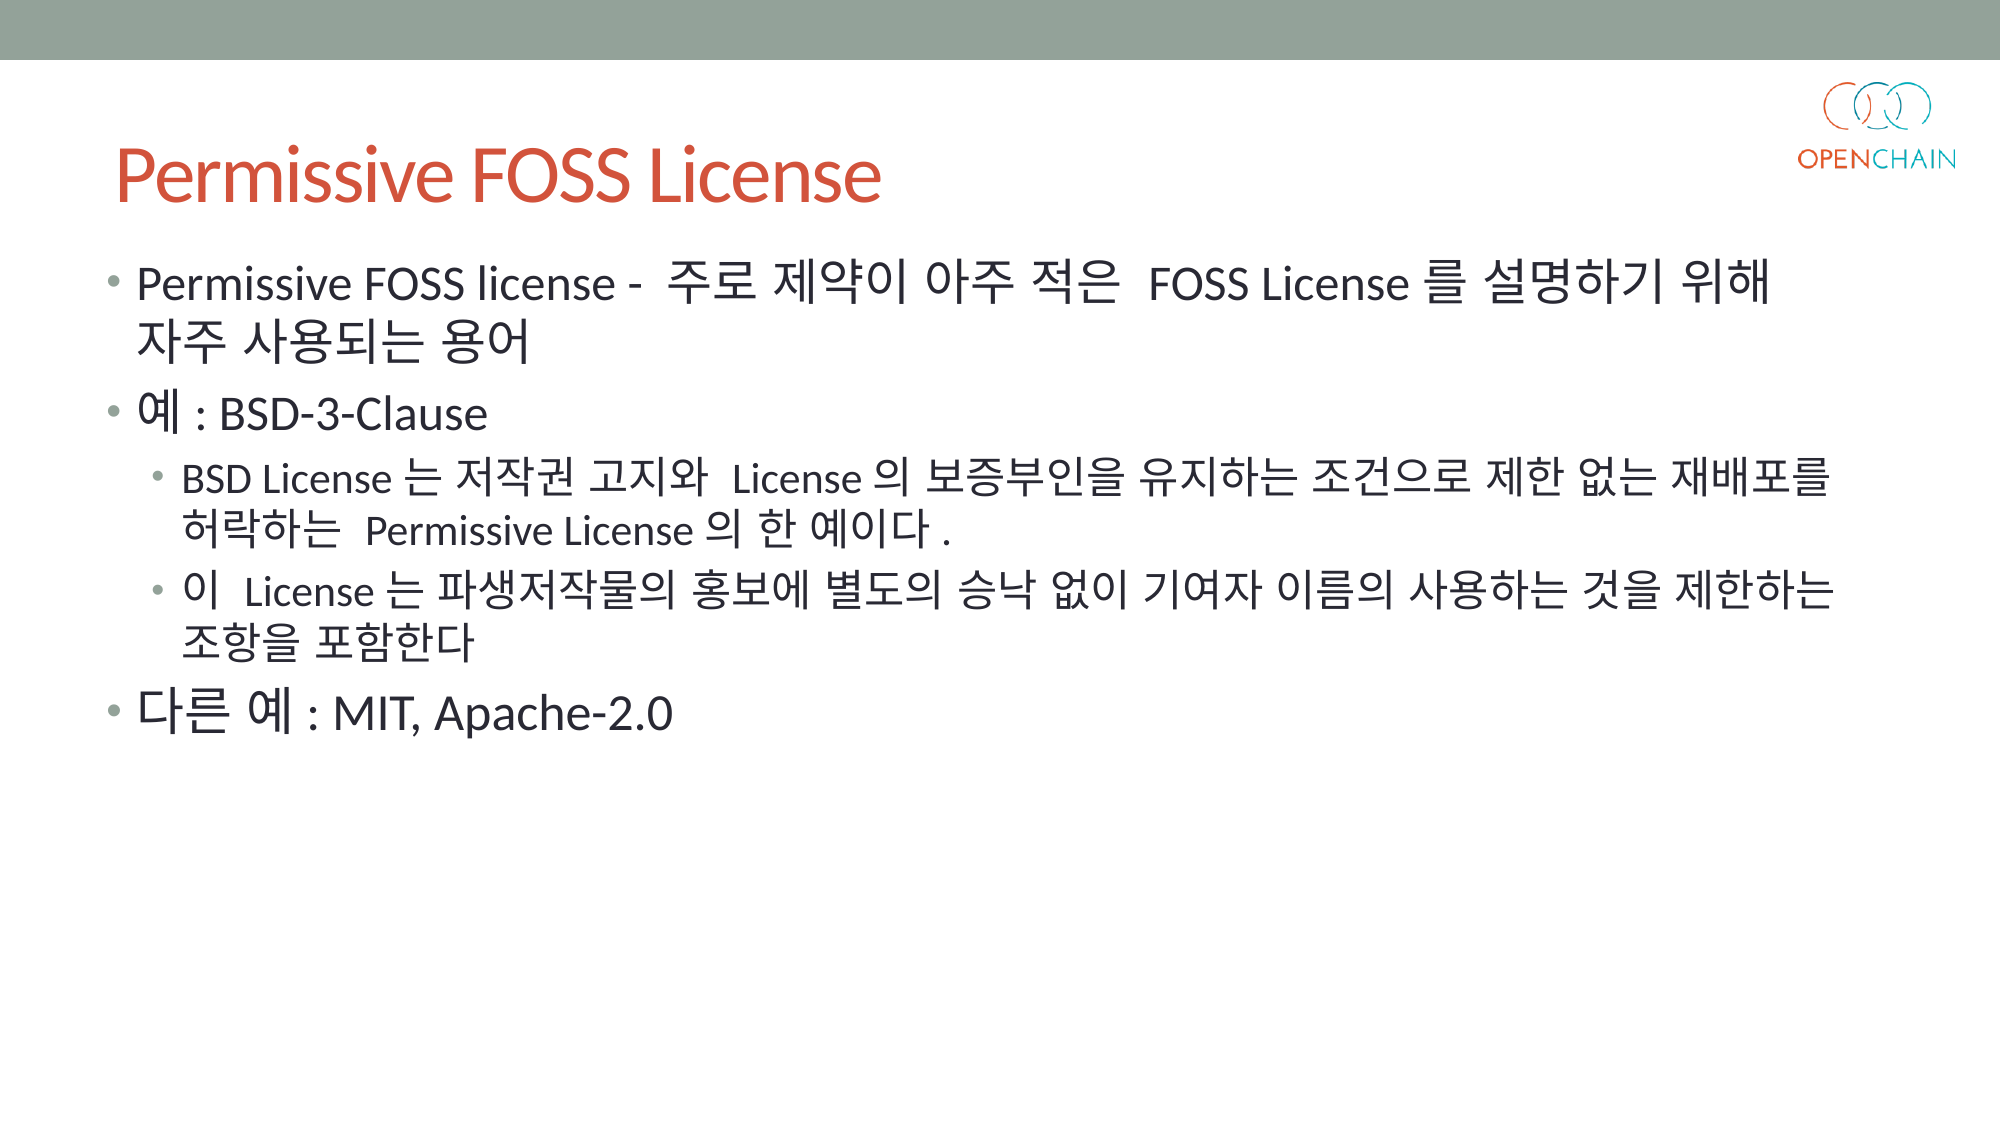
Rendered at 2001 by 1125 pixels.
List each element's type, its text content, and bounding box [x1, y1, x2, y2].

picture [1798, 82, 1955, 169]
title Permissive FOSS License [99, 87, 1900, 250]
list Permissive FOSS license - 주로 제약이 아주 적은 FOSS License를 설명하기 위해 자주 사용되는 용어 예: BSD-3-Clause BSD License는 저작권 고지와 License의 보증부인을 유지하는 조건으로 제한 없는 재배포를 허락하는 Permissive License의 한 예이다. 이 License는 파생저작물의 홍보에 별도의 승낙 없이 기여자 이름의 사용하는 것을 제한하는 조항을 포함한다 다른 예: MIT, Apache-2.0 [91, 243, 1863, 1093]
